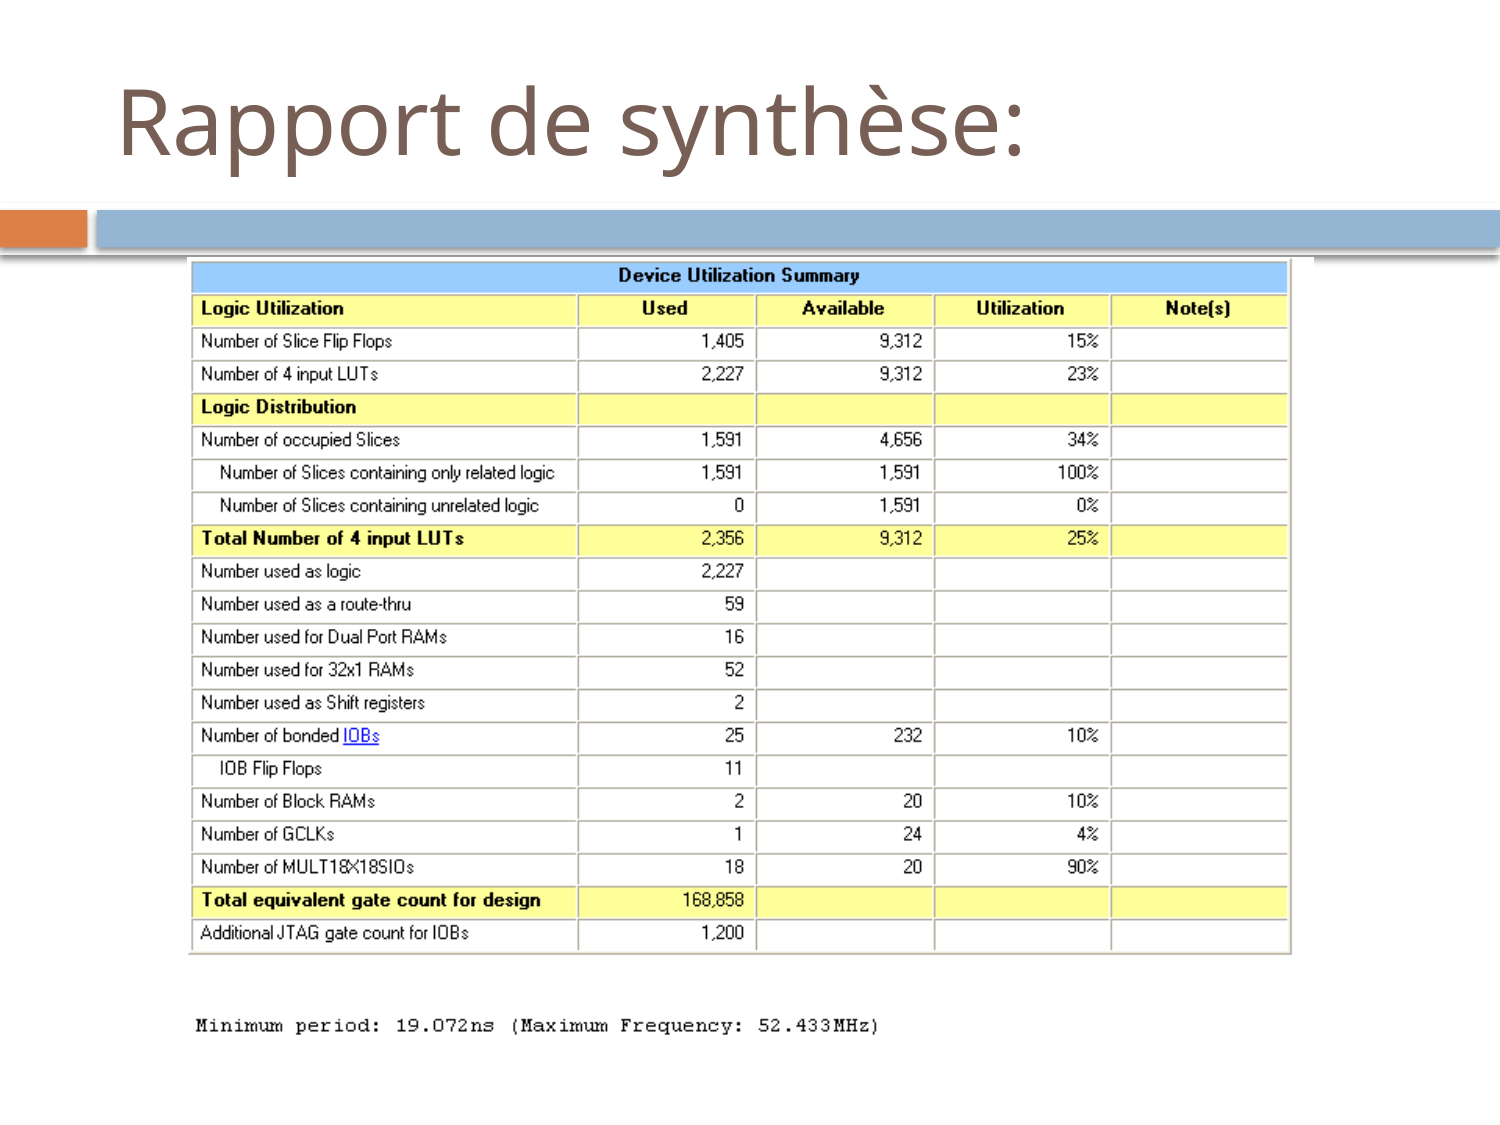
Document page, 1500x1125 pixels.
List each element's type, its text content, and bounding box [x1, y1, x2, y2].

title Rapport de synthèse: [100, 37, 1438, 200]
picture [187, 257, 1315, 1085]
